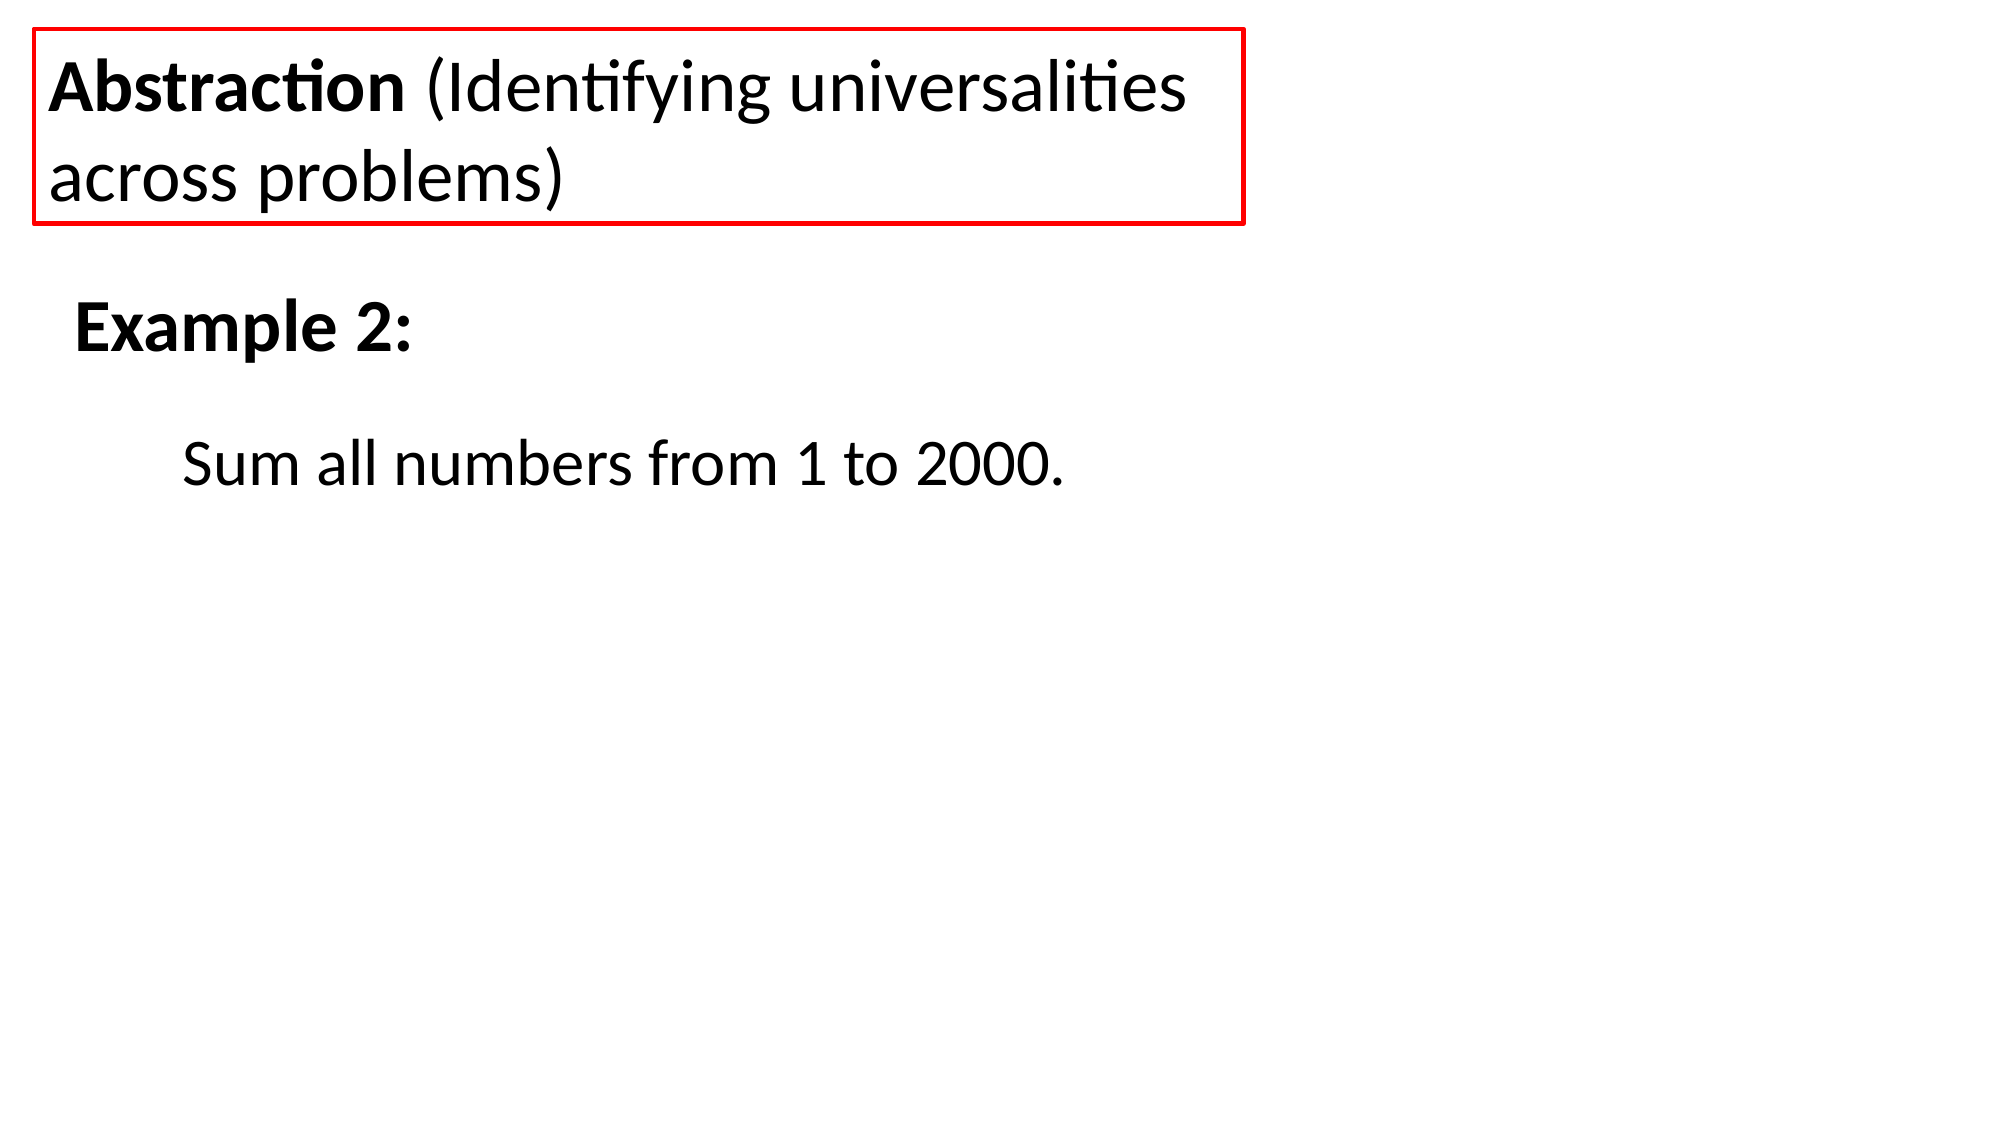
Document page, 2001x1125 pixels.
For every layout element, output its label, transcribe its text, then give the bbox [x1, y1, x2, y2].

text_box Sum all numbers from 1 to 2000. [167, 411, 1652, 506]
text_box Abstraction (Identifying universalities across problems) [33, 28, 1244, 224]
text_box Example 2: [59, 269, 455, 374]
